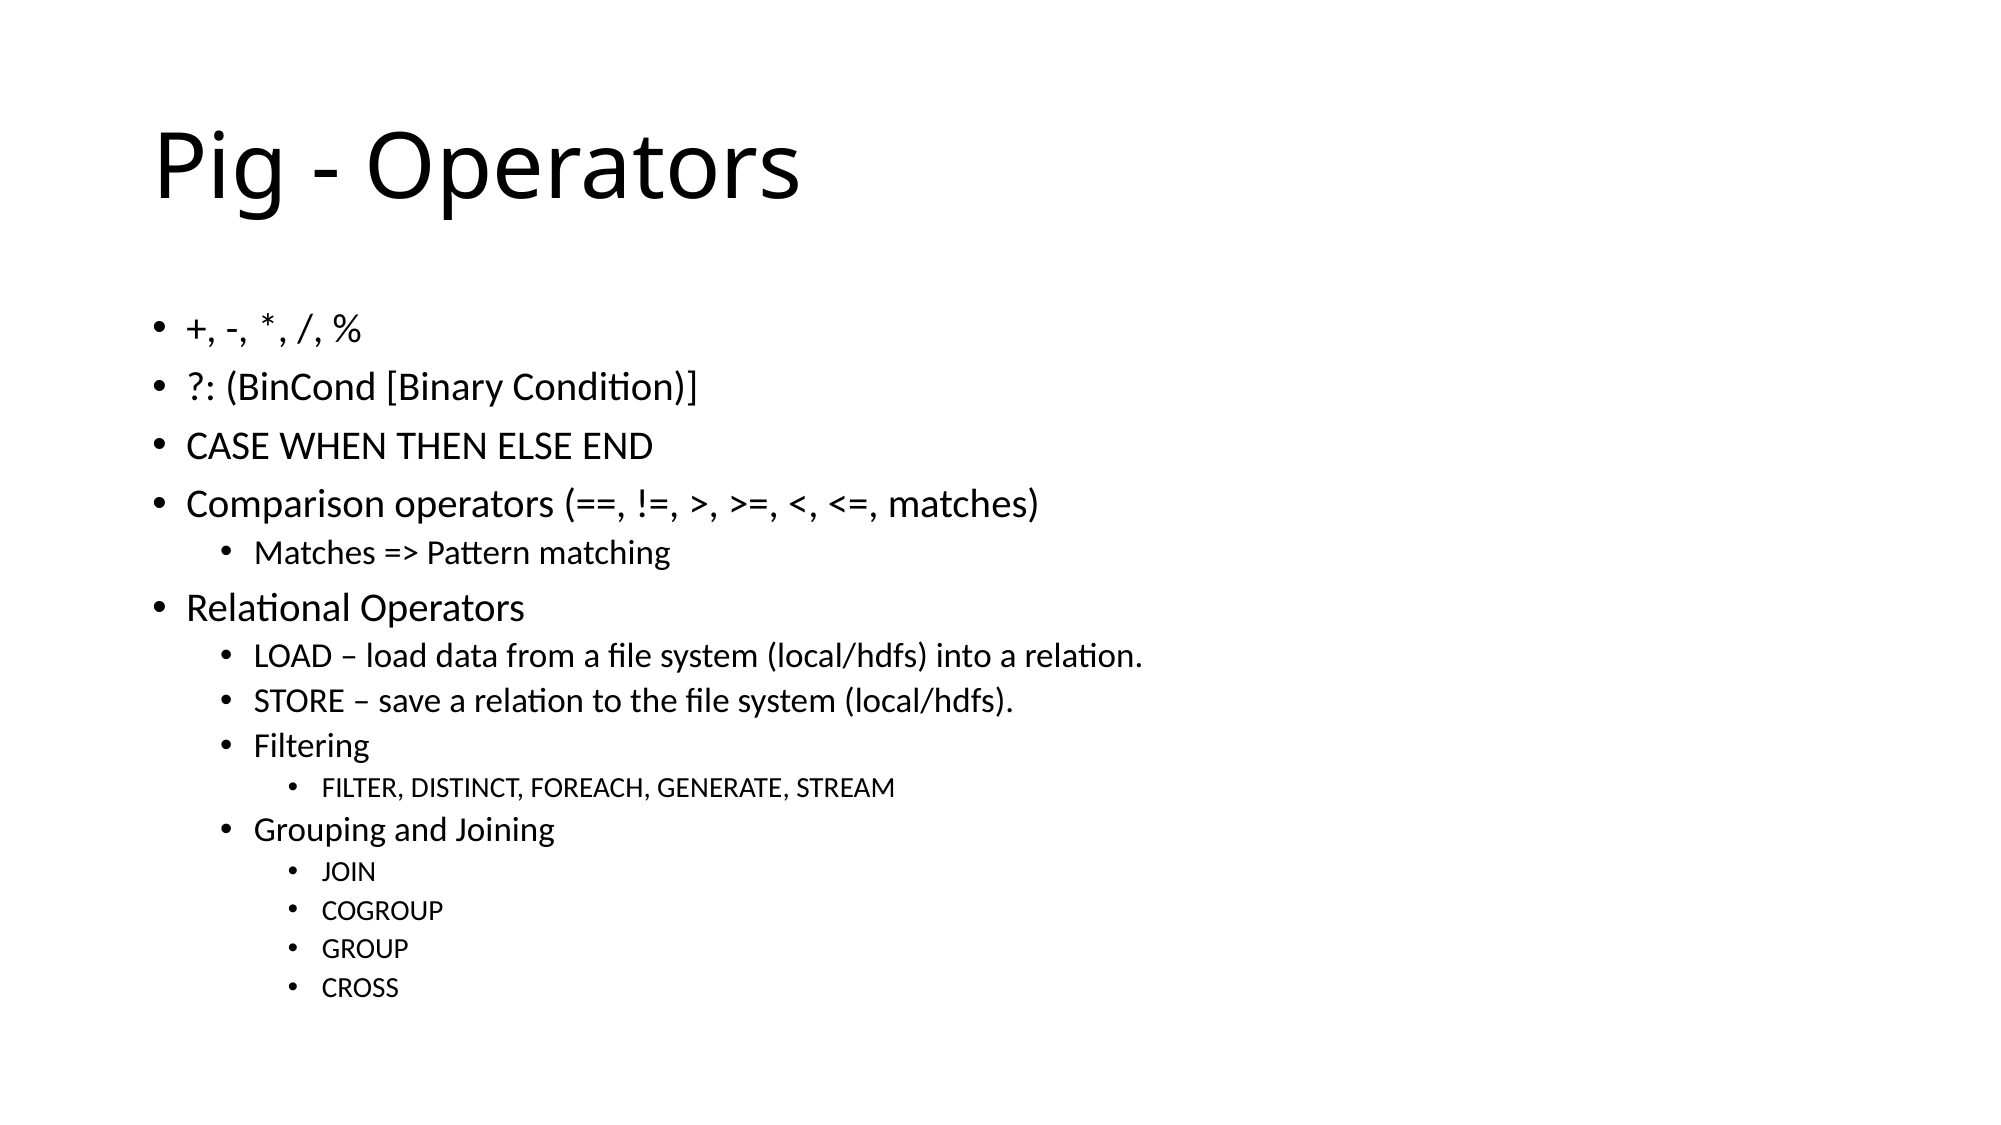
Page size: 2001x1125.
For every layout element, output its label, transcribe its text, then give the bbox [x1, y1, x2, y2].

title Pig - Operators [137, 59, 1863, 278]
list +, -, *, /, % ?: (BinCond [Binary Condition)] CASE WHEN THEN ELSE END Comparison operators (==, !=, >, >=, <, <=, matches) Matches => Pattern matching Relational Operators LOAD – load data from a file system (local/hdfs) into a relation. STORE – save a relation to the file system (local/hdfs). Filtering FILTER, DISTINCT, FOREACH, GENERATE, STREAM Grouping and Joining JOIN COGROUP GROUP CROSS [137, 299, 1863, 1014]
